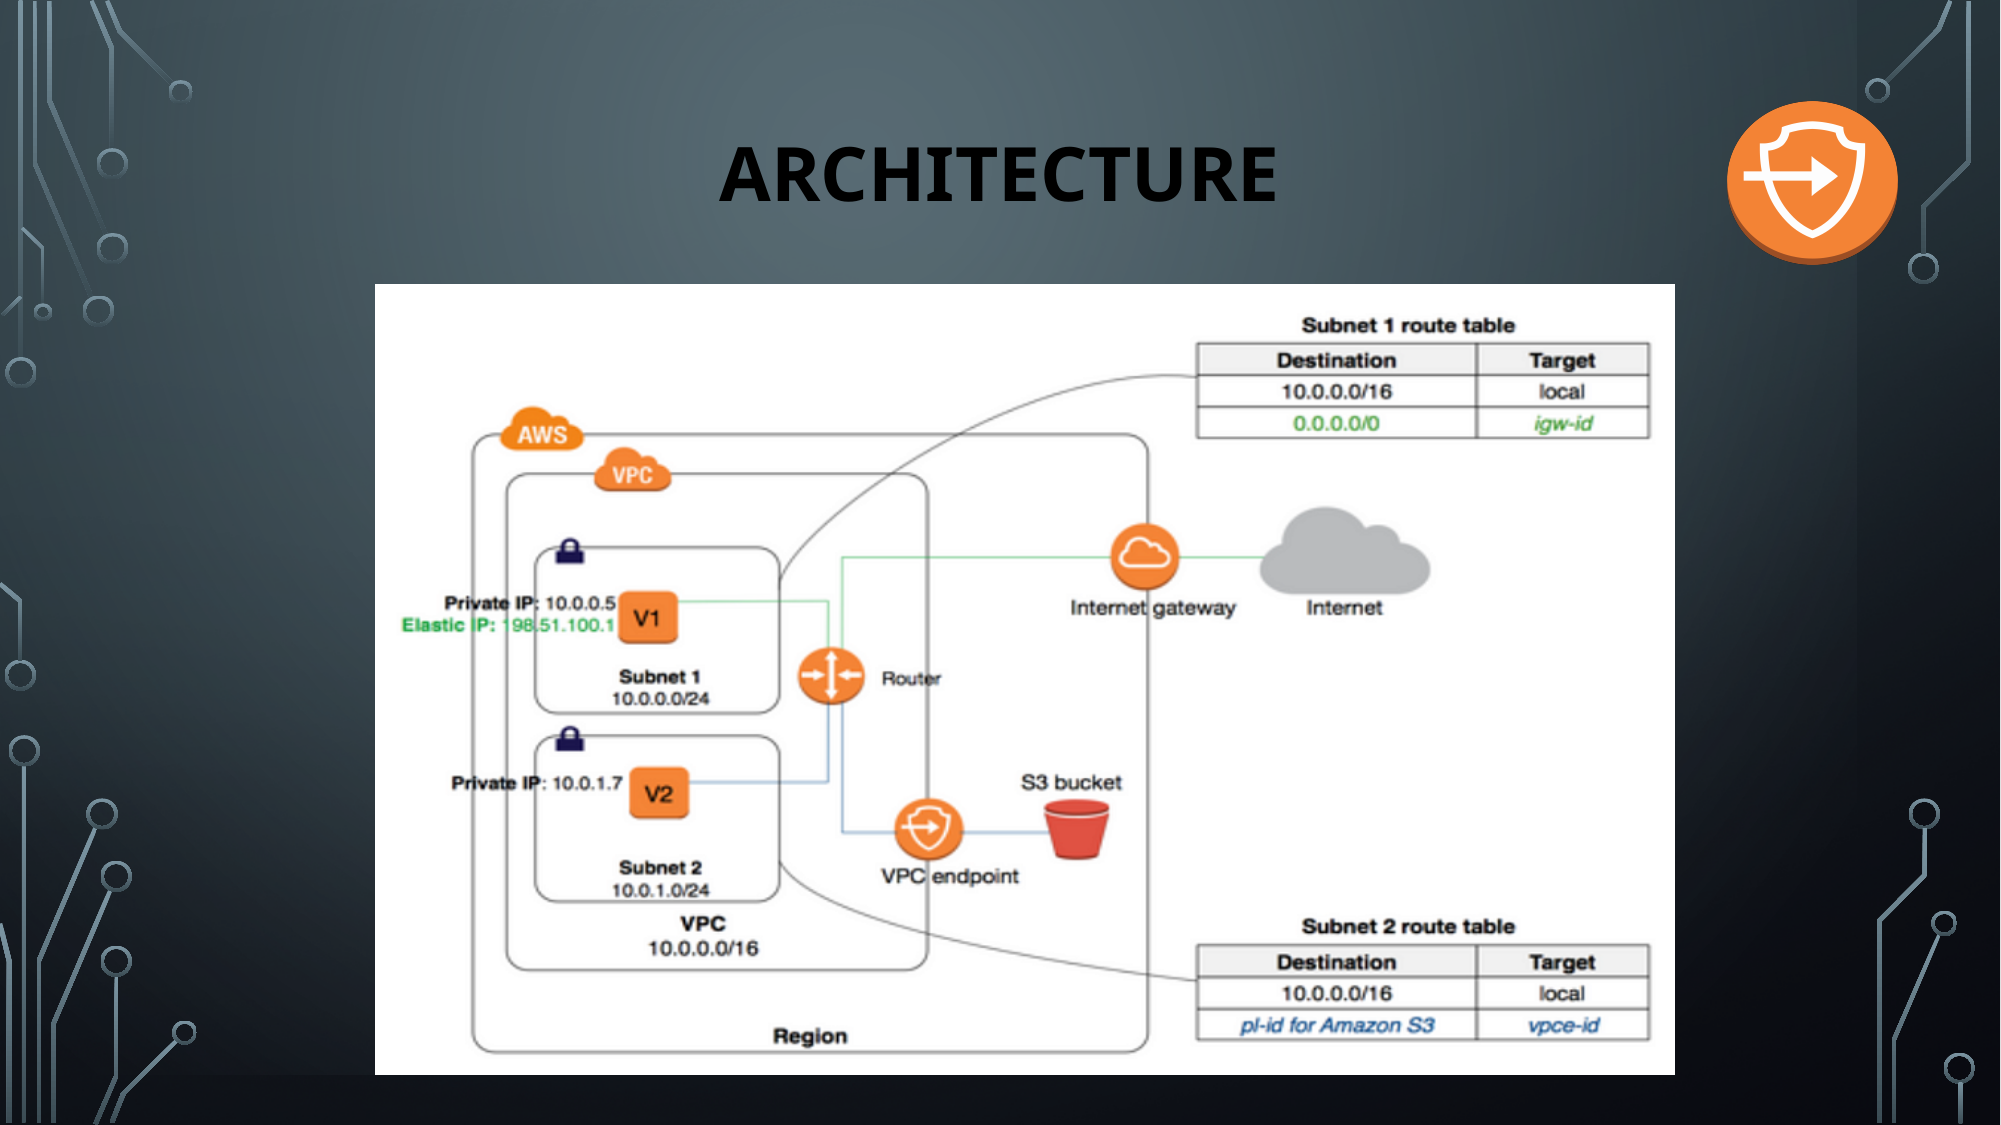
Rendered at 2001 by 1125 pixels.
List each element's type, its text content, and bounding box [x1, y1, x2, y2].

picture [375, 284, 1676, 1075]
picture [1727, 101, 1898, 265]
title Architecture [187, 101, 1813, 344]
